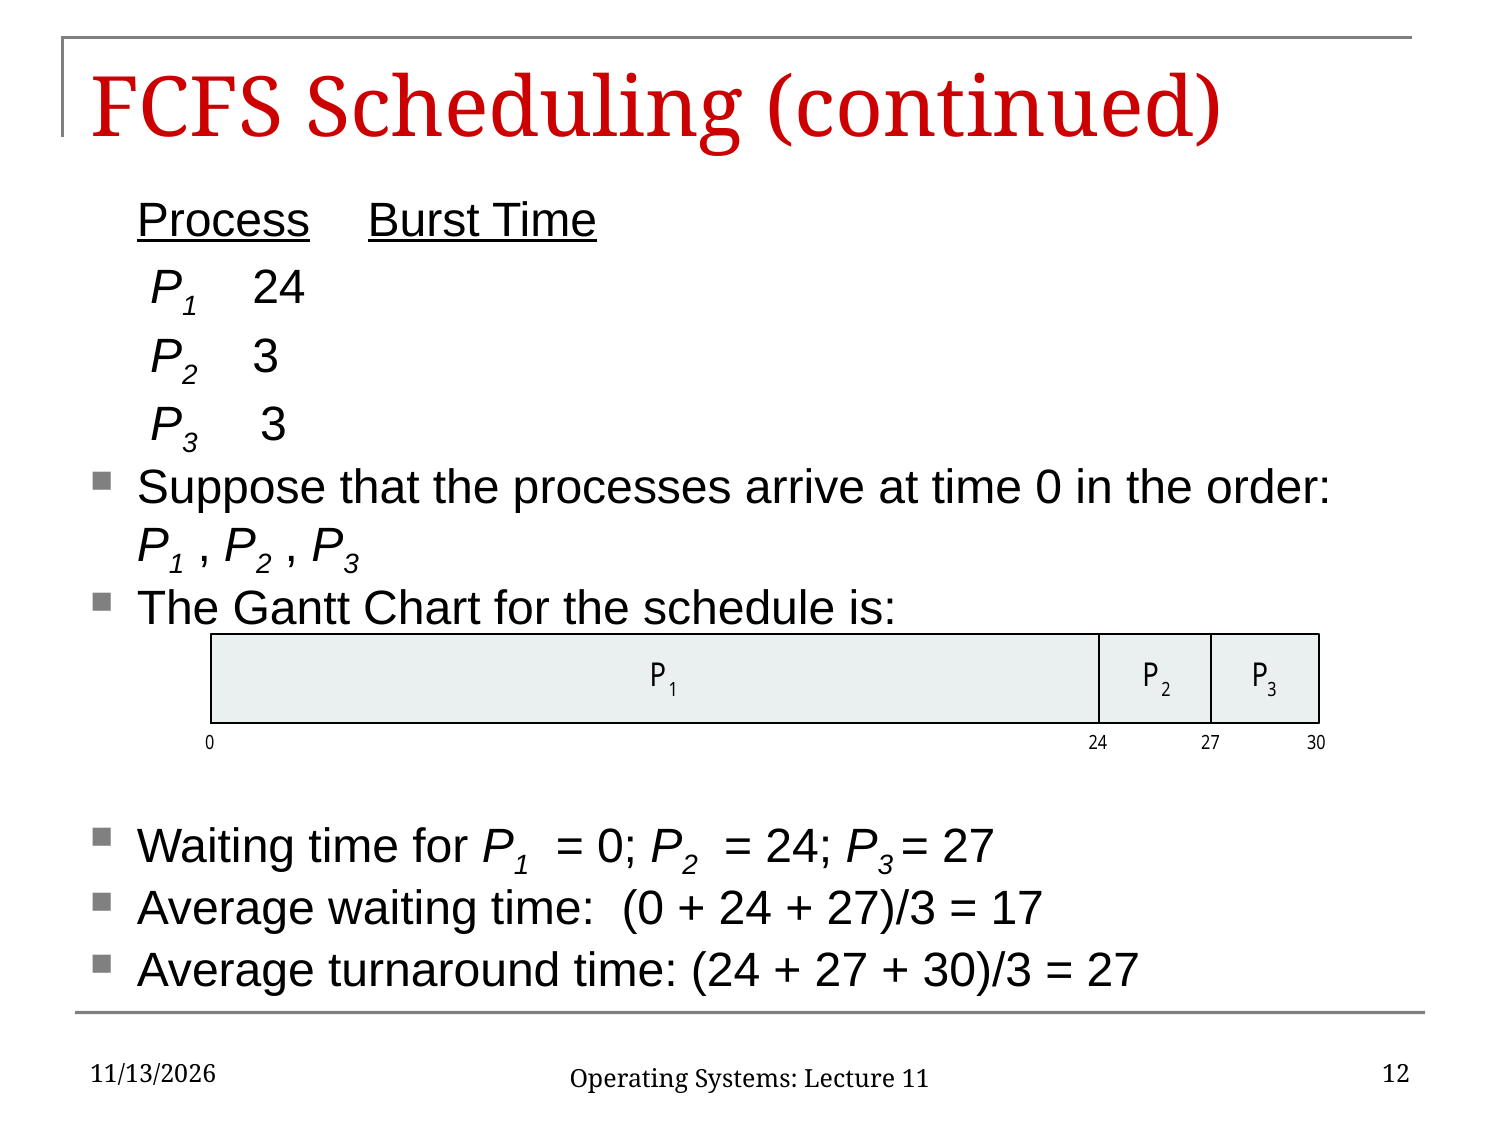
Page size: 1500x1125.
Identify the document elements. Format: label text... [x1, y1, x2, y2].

picture [191, 624, 1334, 757]
title FCFS Scheduling (continued) [75, 45, 1425, 163]
list Process Burst Time P1 24 P2 3 P3 3 Suppose that the processes arrive at time 0 in the order: P1 , P2 , P3 The Gantt Chart for the schedule is: Waiting time for P1 = 0; P2 = 24; P3 = 27 Average waiting time: (0 + 24 + 27)/3 = 17 Average turnaround time: (24 + 27 + 30)/3 = 27 [75, 187, 1425, 1006]
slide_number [74, 1023, 426, 1100]
slide_number 12 [1074, 1023, 1426, 1100]
footer Operating Systems: Lecture 11 [512, 1024, 988, 1101]
